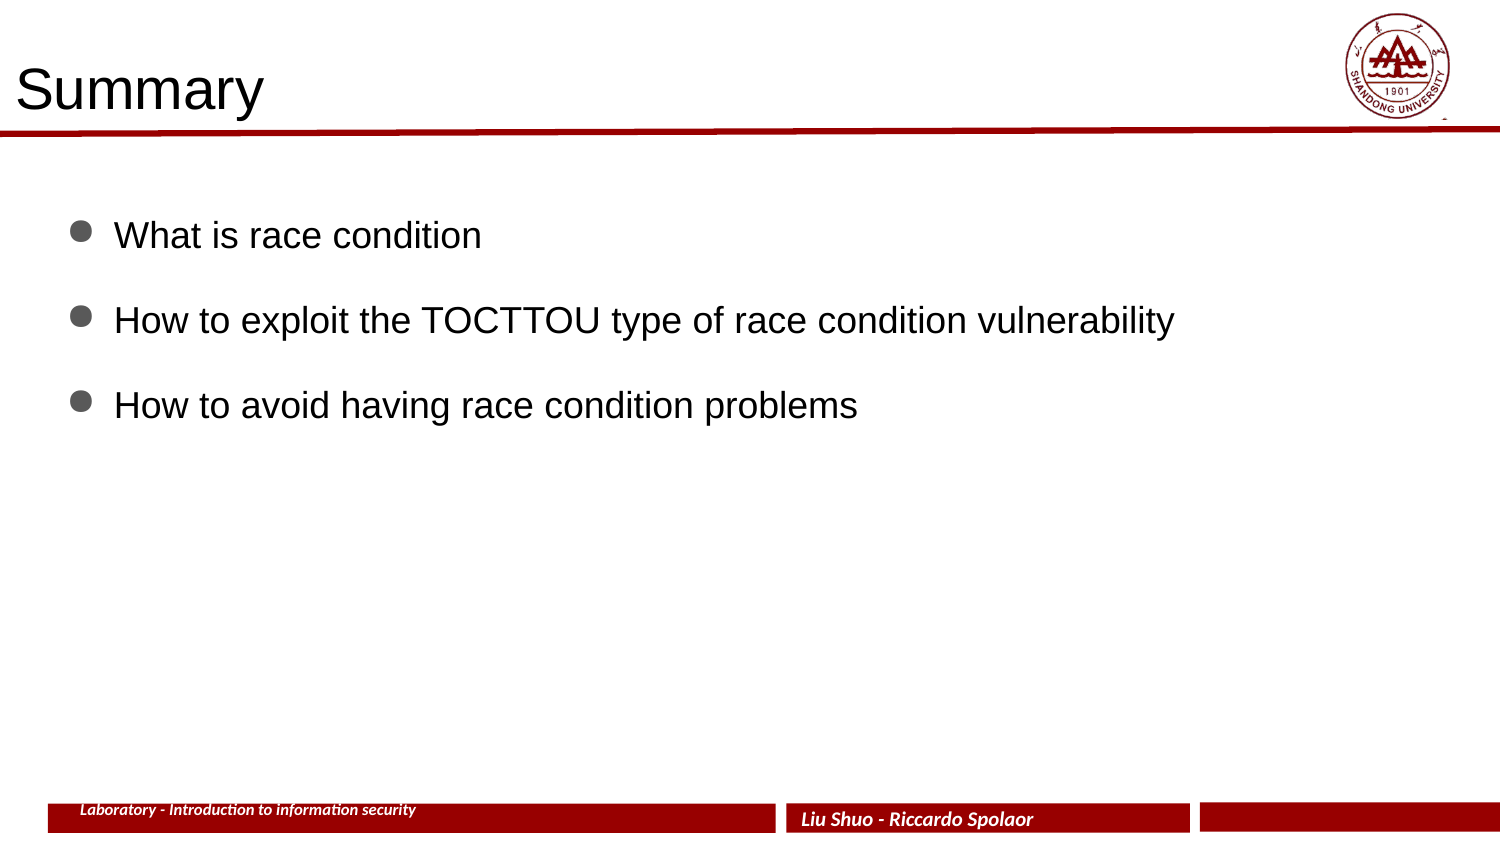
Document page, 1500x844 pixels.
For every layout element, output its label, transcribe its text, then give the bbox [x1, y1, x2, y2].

picture [1345, 12, 1450, 120]
title Summary [0, 35, 1398, 130]
list What is race condition How to exploit the TOCTTOU type of race condition vulnerability How to avoid having race condition problems [51, 189, 1449, 750]
